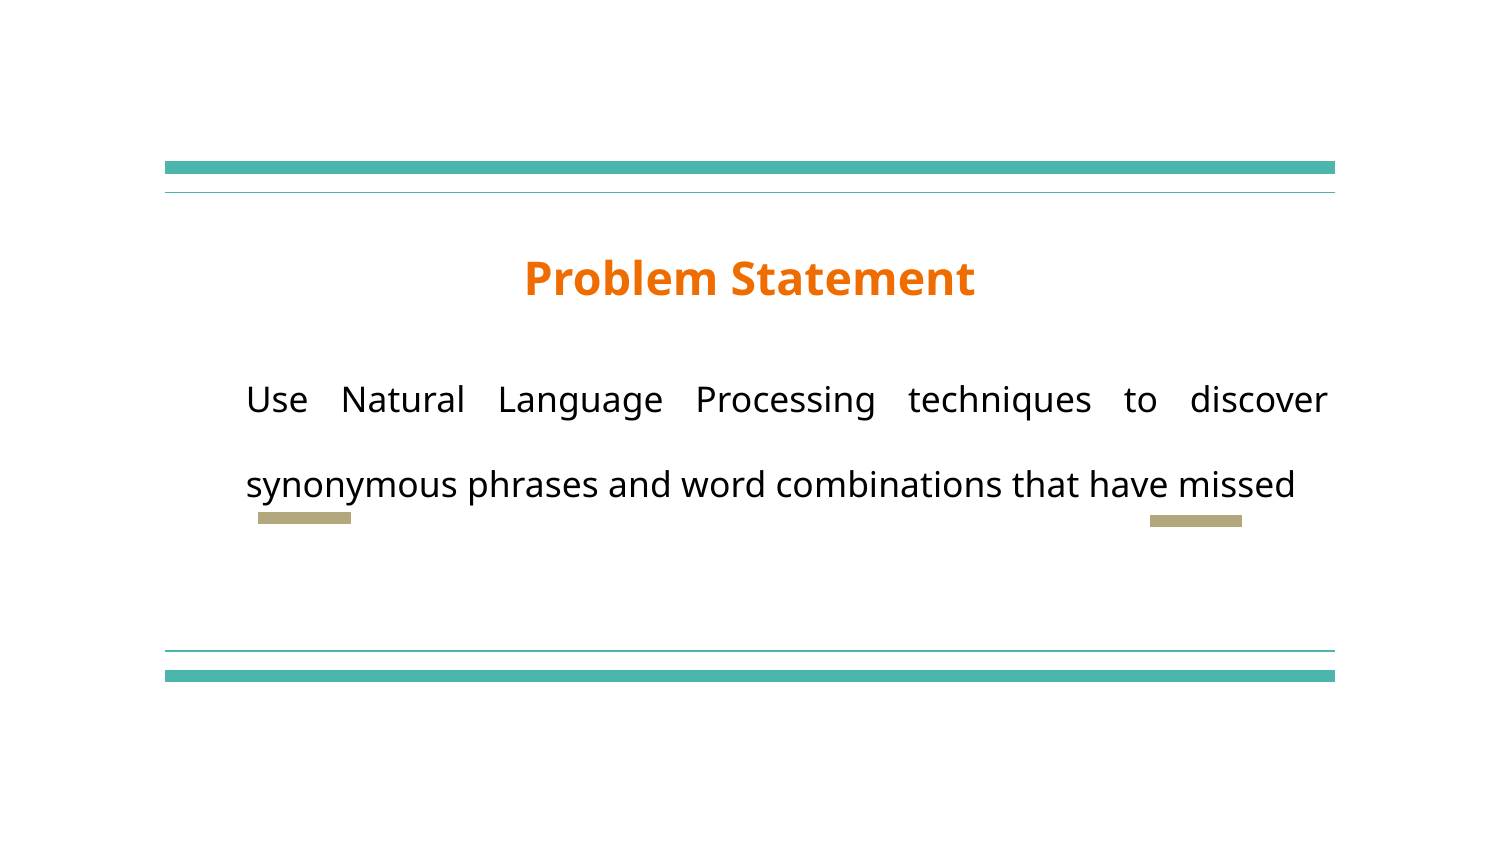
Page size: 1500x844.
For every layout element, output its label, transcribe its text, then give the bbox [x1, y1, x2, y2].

text_box Use Natural Language Processing techniques to discover synonymous phrases and word combinations that have missed [155, 319, 1344, 520]
title Problem Statement [51, 122, 1449, 320]
